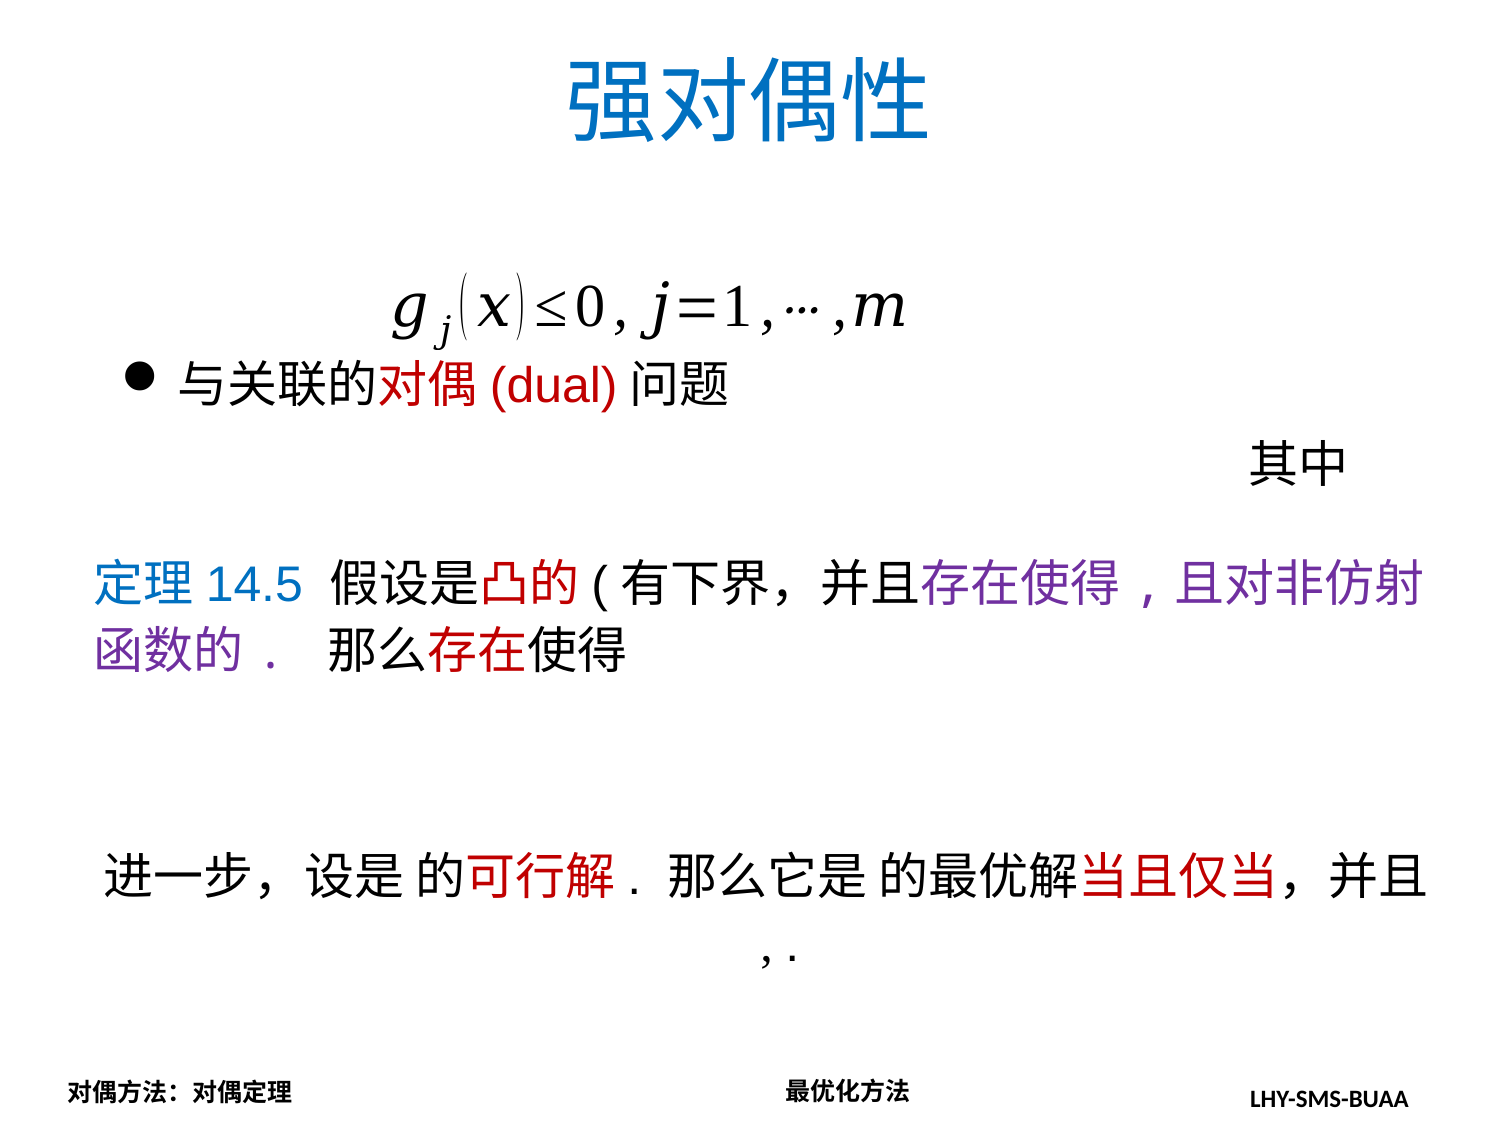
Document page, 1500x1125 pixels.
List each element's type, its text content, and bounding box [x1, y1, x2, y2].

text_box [78, 537, 1440, 831]
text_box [106, 345, 1364, 527]
text_box 强对偶性 [58, 35, 1440, 161]
